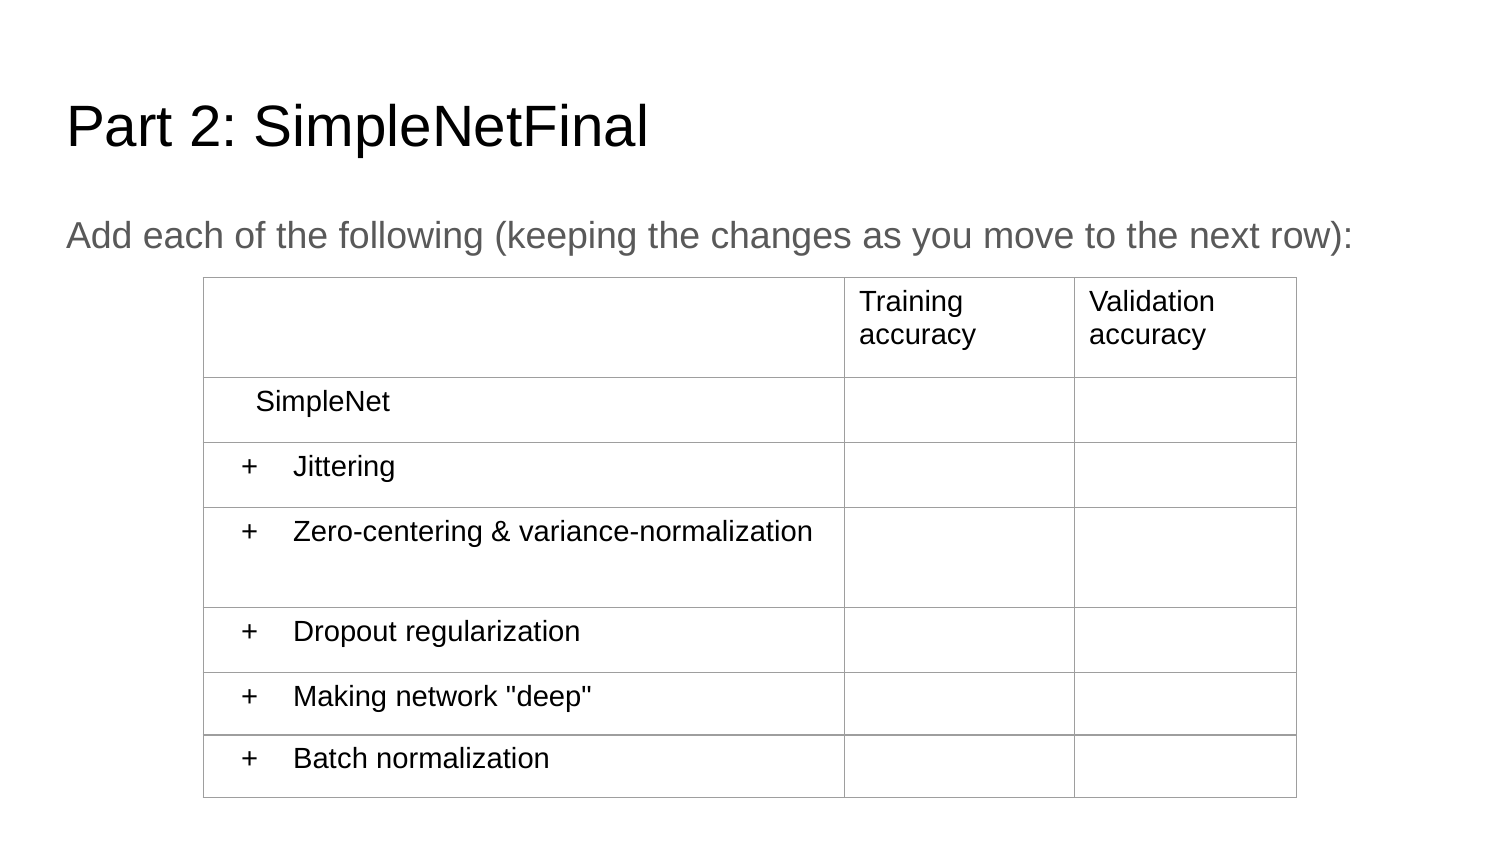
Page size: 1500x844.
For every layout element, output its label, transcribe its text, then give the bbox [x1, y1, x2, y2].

table_cell [845, 508, 1074, 607]
table_cell Dropout regularization [204, 608, 844, 672]
table_cell [1075, 443, 1296, 507]
table_cell [1075, 508, 1296, 607]
table_cell Zero-centering & variance-normalization [204, 508, 844, 607]
table_cell [845, 673, 1074, 734]
table_header Training accuracy [845, 278, 1074, 377]
table_cell [845, 378, 1074, 442]
table_cell Batch normalization [204, 736, 844, 797]
table_cell Making network "deep" [204, 673, 844, 734]
table_cell [1075, 378, 1296, 442]
title Part 2: SimpleNetFinal [51, 72, 1449, 167]
table_cell [845, 736, 1074, 797]
list Add each of the following (keeping the changes as you move to the next row): [51, 189, 1449, 750]
table_header Validation accuracy [1075, 278, 1296, 377]
table_cell [1075, 673, 1296, 734]
table_cell [845, 443, 1074, 507]
table_cell [845, 608, 1074, 672]
table_cell [1075, 736, 1296, 797]
table_cell [1075, 608, 1296, 672]
table_cell SimpleNet [204, 378, 844, 442]
table_cell Jittering [204, 443, 844, 507]
table_header [204, 278, 844, 377]
